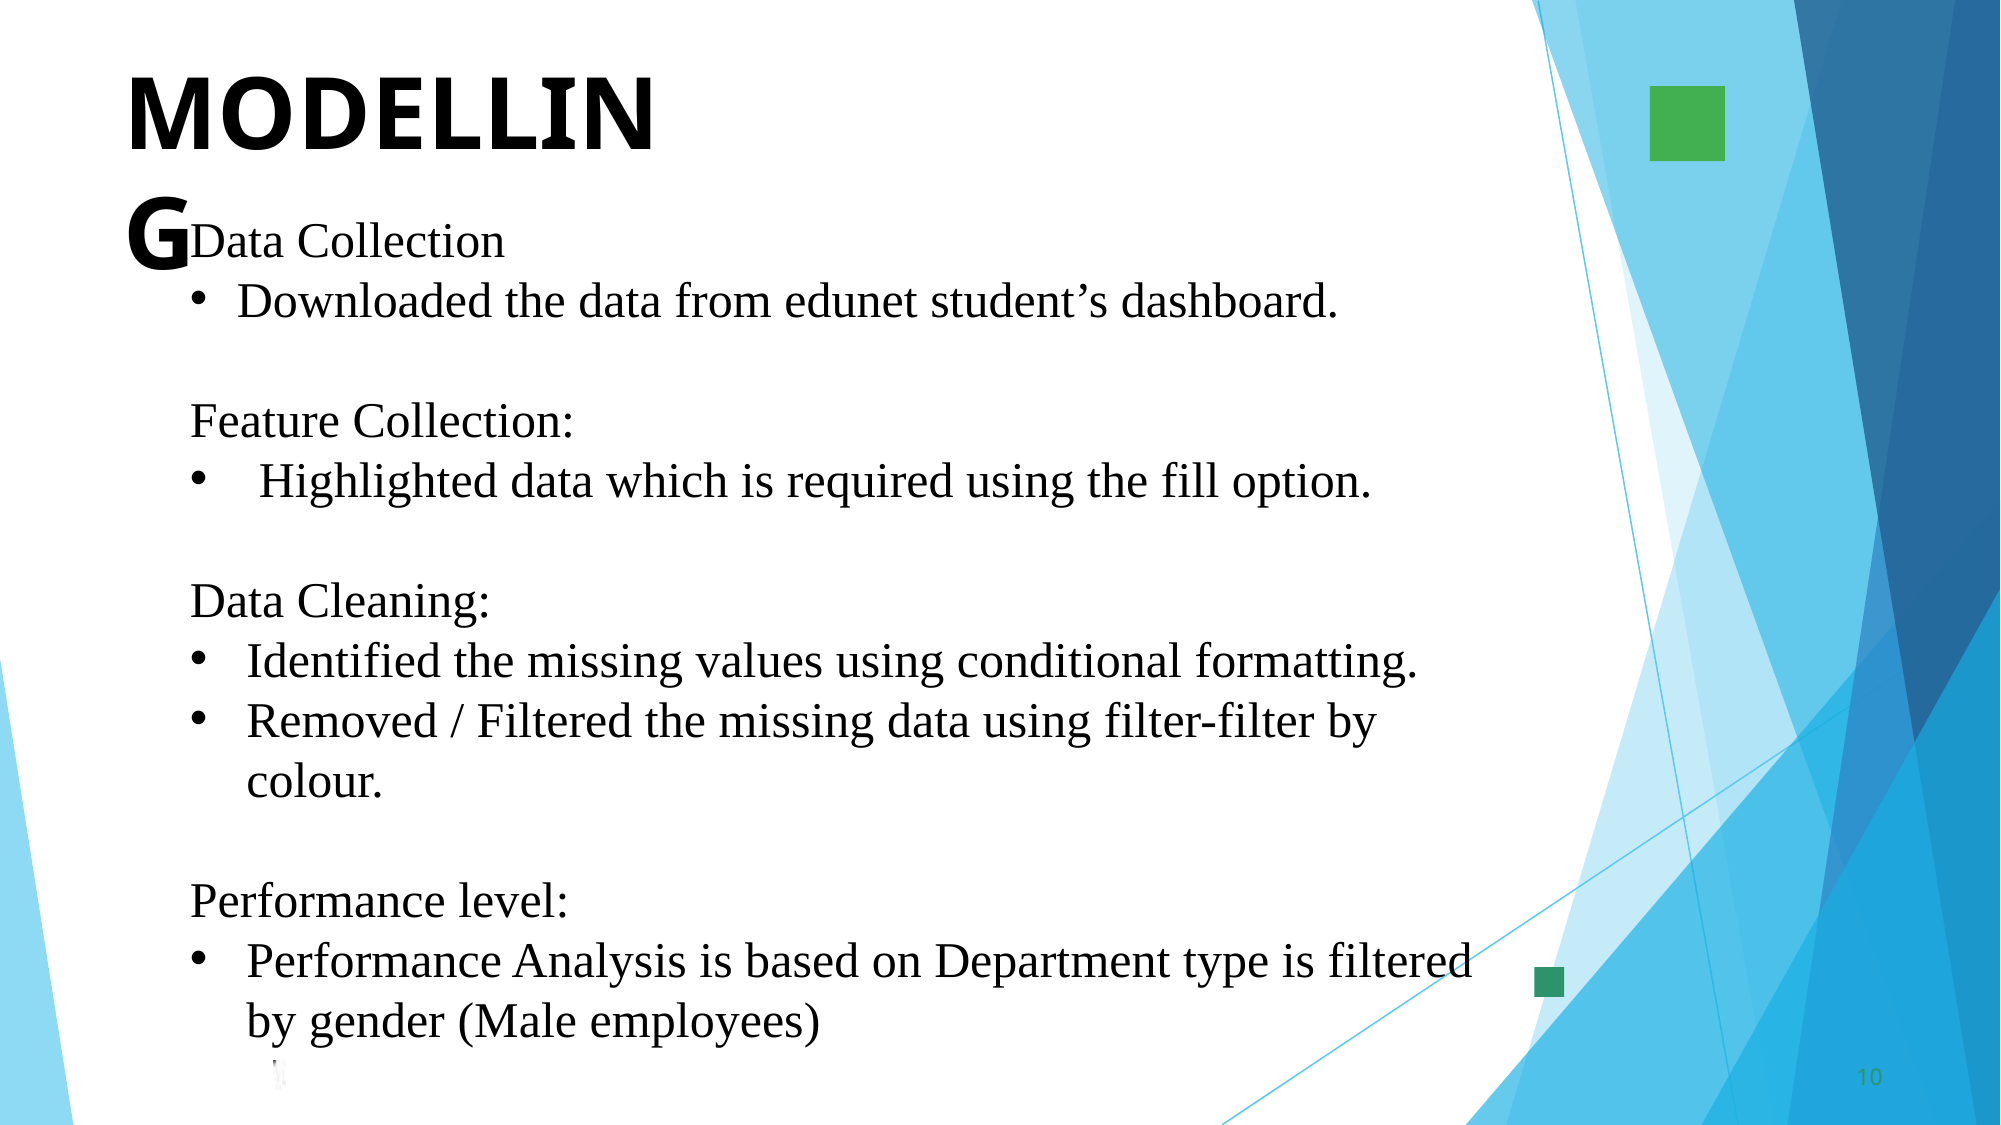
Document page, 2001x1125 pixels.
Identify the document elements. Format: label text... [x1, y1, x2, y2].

text_box MODELLING [121, 47, 664, 290]
text_box Data Collection Downloaded the data from edunet student’s dashboard. Feature Collection: Highlighted data which is required using the fill option. Data Cleaning: Identified the missing values using conditional formatting. Removed / Filtered the missing data using filter-filter by colour. Performance level: Performance Analysis is based on Department type is filtered by gender (Male employees) [175, 200, 1535, 1055]
text_box [1535, 967, 1565, 997]
text_box [1649, 86, 1725, 162]
picture [273, 1060, 287, 1091]
text_box 10 [1849, 1061, 1888, 1095]
